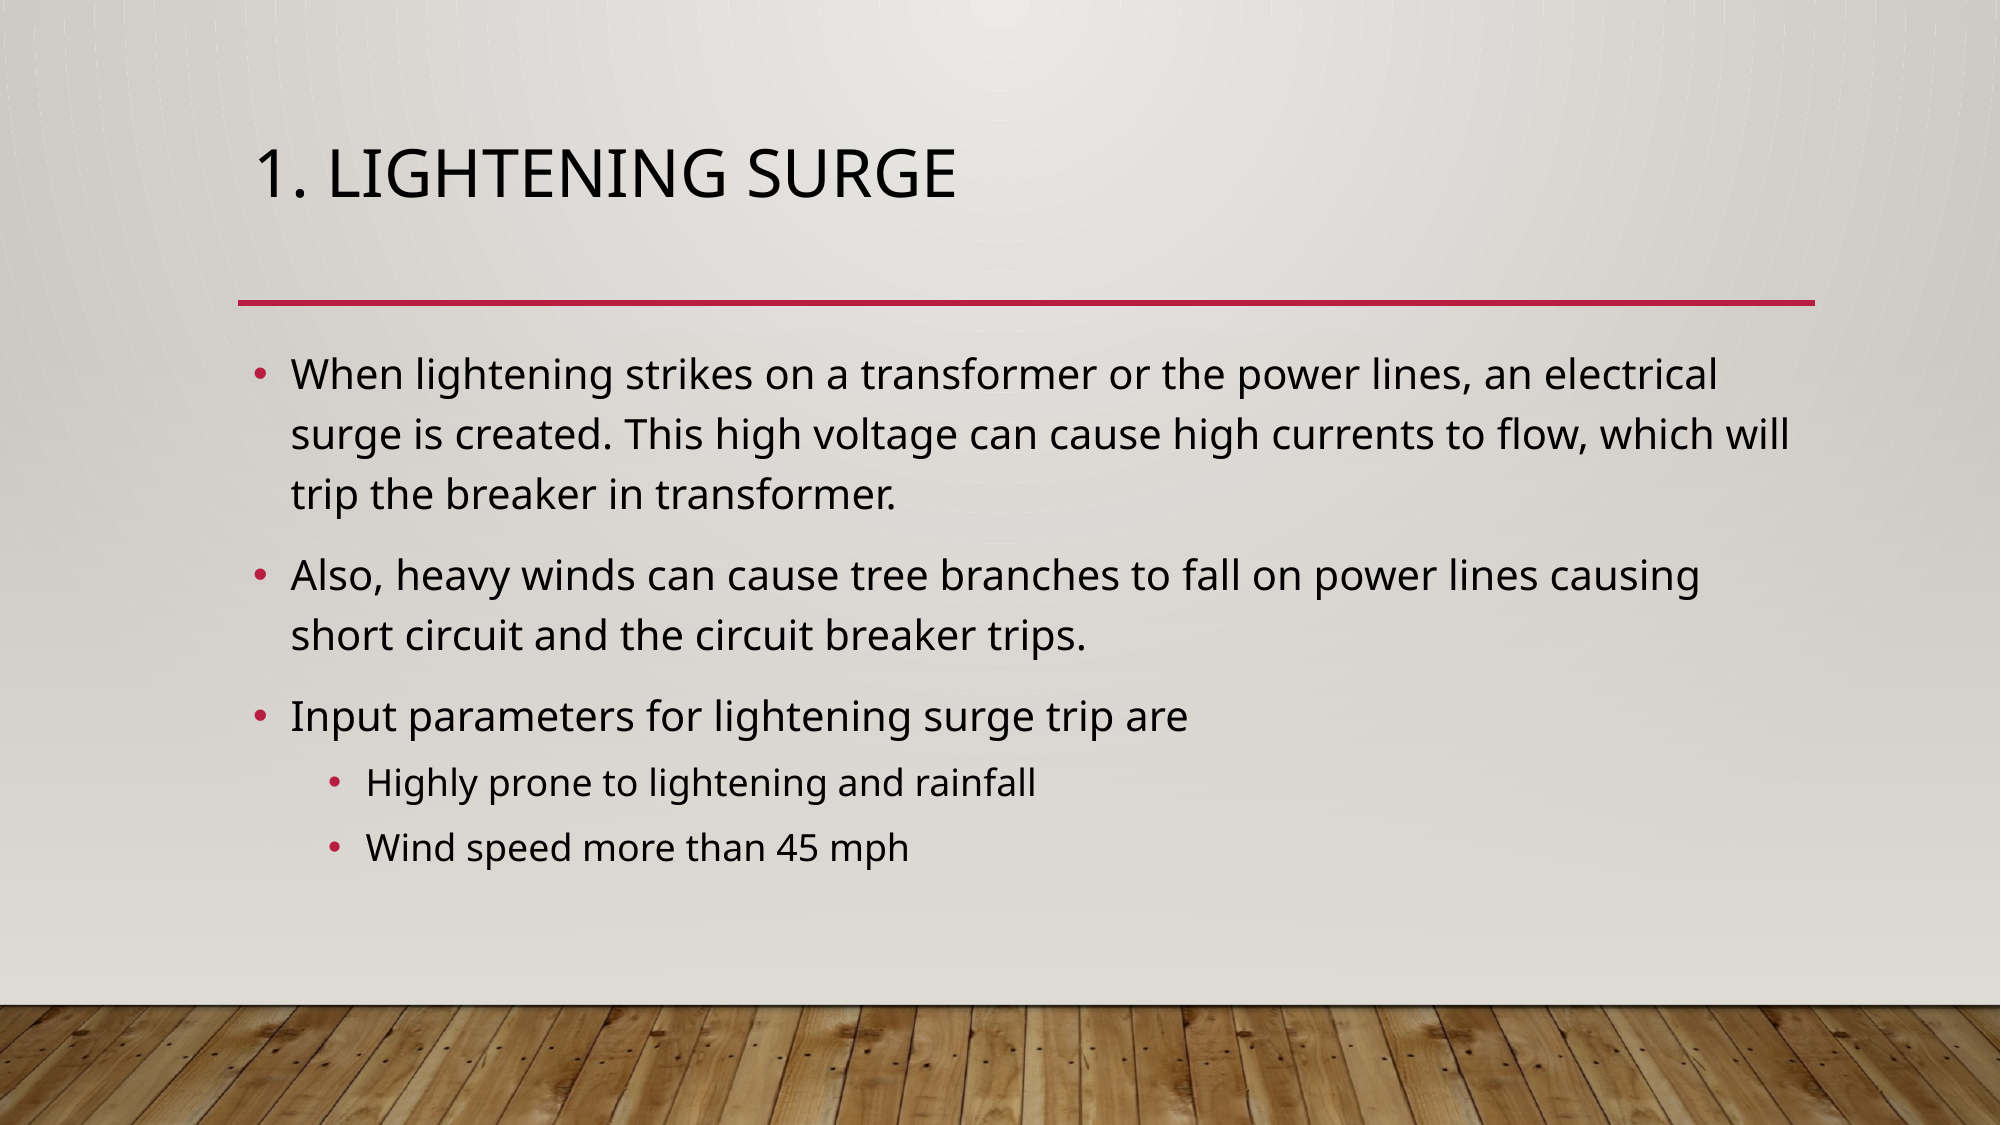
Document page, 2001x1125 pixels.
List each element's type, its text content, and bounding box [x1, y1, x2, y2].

list When lightening strikes on a transformer or the power lines, an electrical surge is created. This high voltage can cause high currents to flow, which will trip the breaker in transformer. Also, heavy winds can cause tree branches to fall on power lines causing short circuit and the circuit breaker trips. Input parameters for lightening surge trip are Highly prone to lightening and rainfall Wind speed more than 45 mph [238, 330, 1814, 897]
title 1. Lightening Surge [238, 131, 1814, 305]
picture [0, 1005, 2000, 1125]
